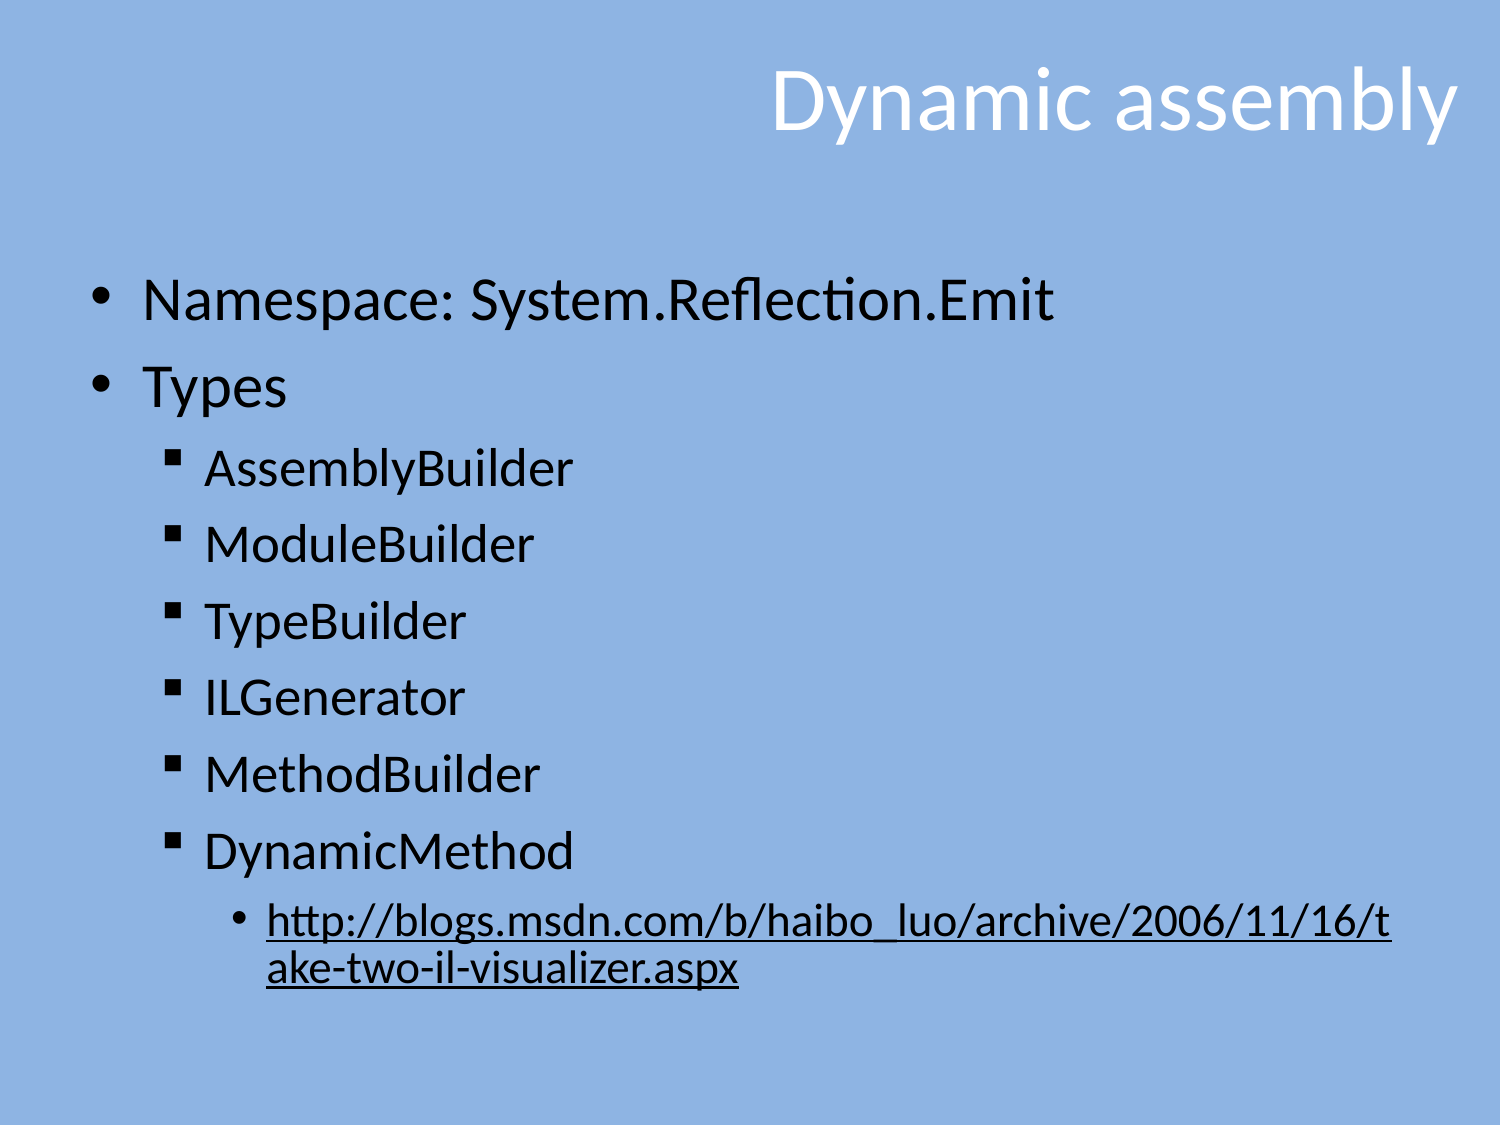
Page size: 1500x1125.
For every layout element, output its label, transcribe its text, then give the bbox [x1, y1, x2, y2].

list Namespace: System.Reflection.Emit Types AssemblyBuilder ModuleBuilder TypeBuilder ILGenerator MethodBuilder DynamicMethod http://blogs.msdn.com/b/haibo_luo/archive/2006/11/16/take-two-il-visualizer.aspx [75, 249, 1425, 1018]
title Dynamic assembly [24, 12, 1475, 175]
